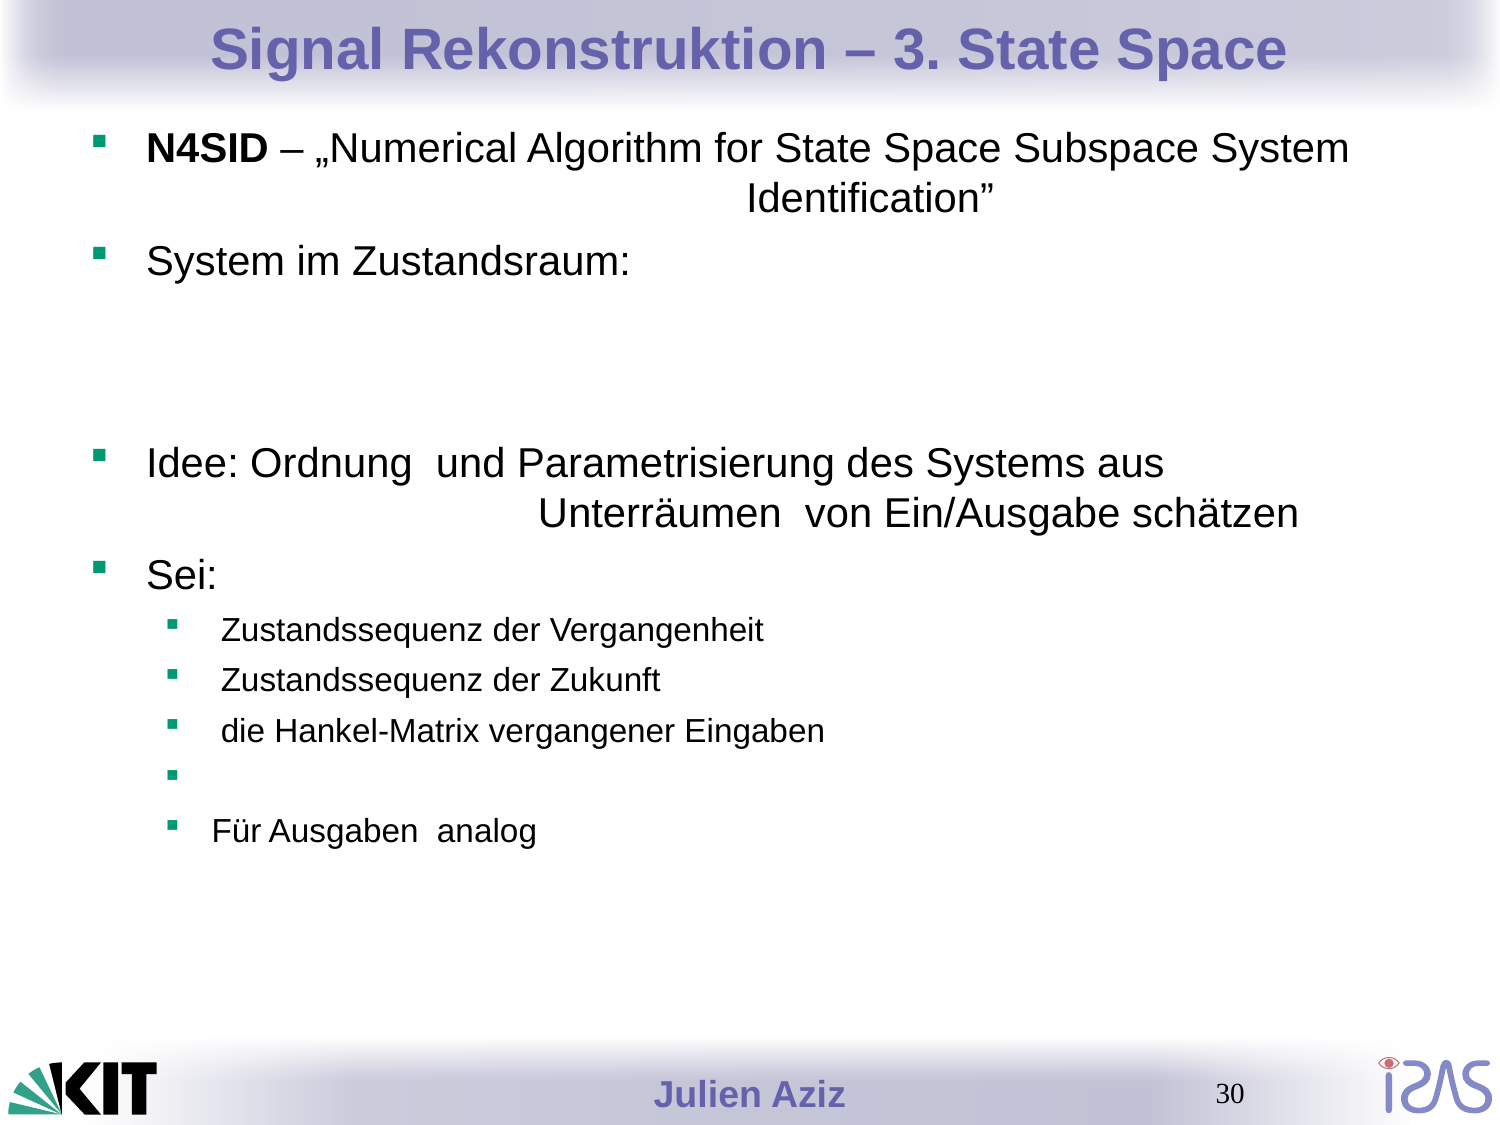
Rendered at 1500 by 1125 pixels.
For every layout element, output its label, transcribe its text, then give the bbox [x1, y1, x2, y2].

title Signal Rekonstruktion – 3. State Space [0, 0, 1500, 89]
slide_number 30 [1033, 1062, 1260, 1125]
picture [0, 89, 1500, 1125]
